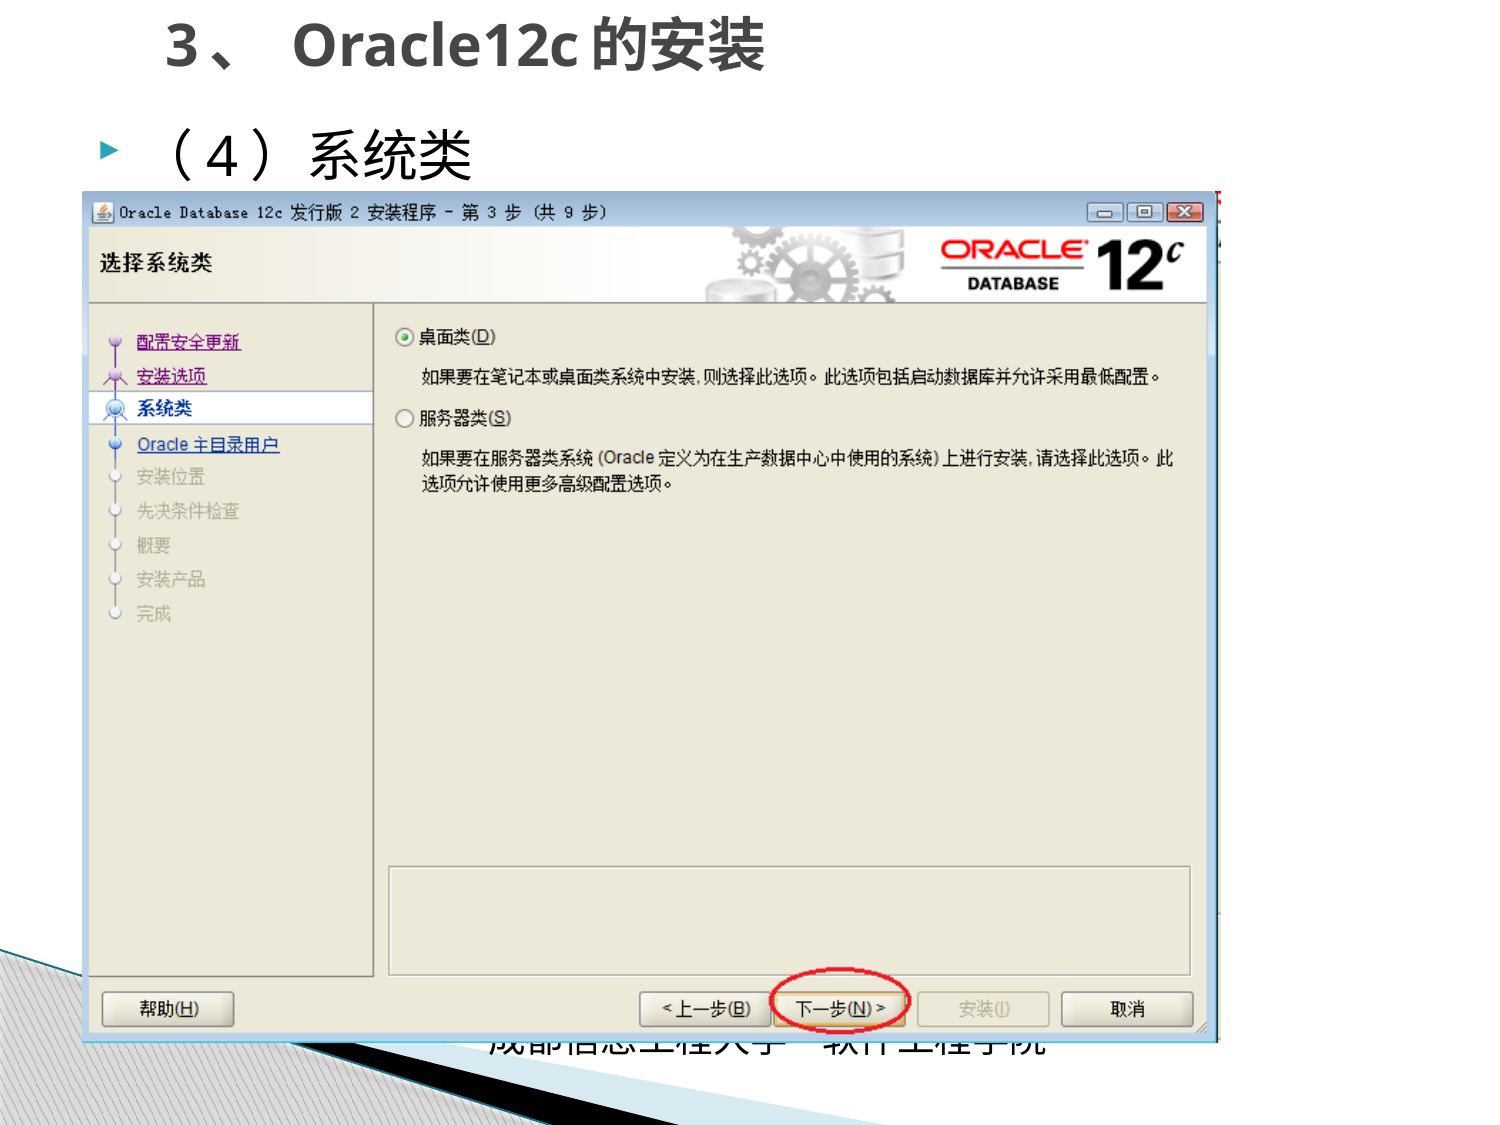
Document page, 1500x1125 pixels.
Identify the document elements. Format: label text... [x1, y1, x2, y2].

picture [81, 191, 1221, 1044]
title 3、 Oracle12c的安装 [135, 0, 1351, 86]
list （4）系统类 [64, 113, 1448, 197]
